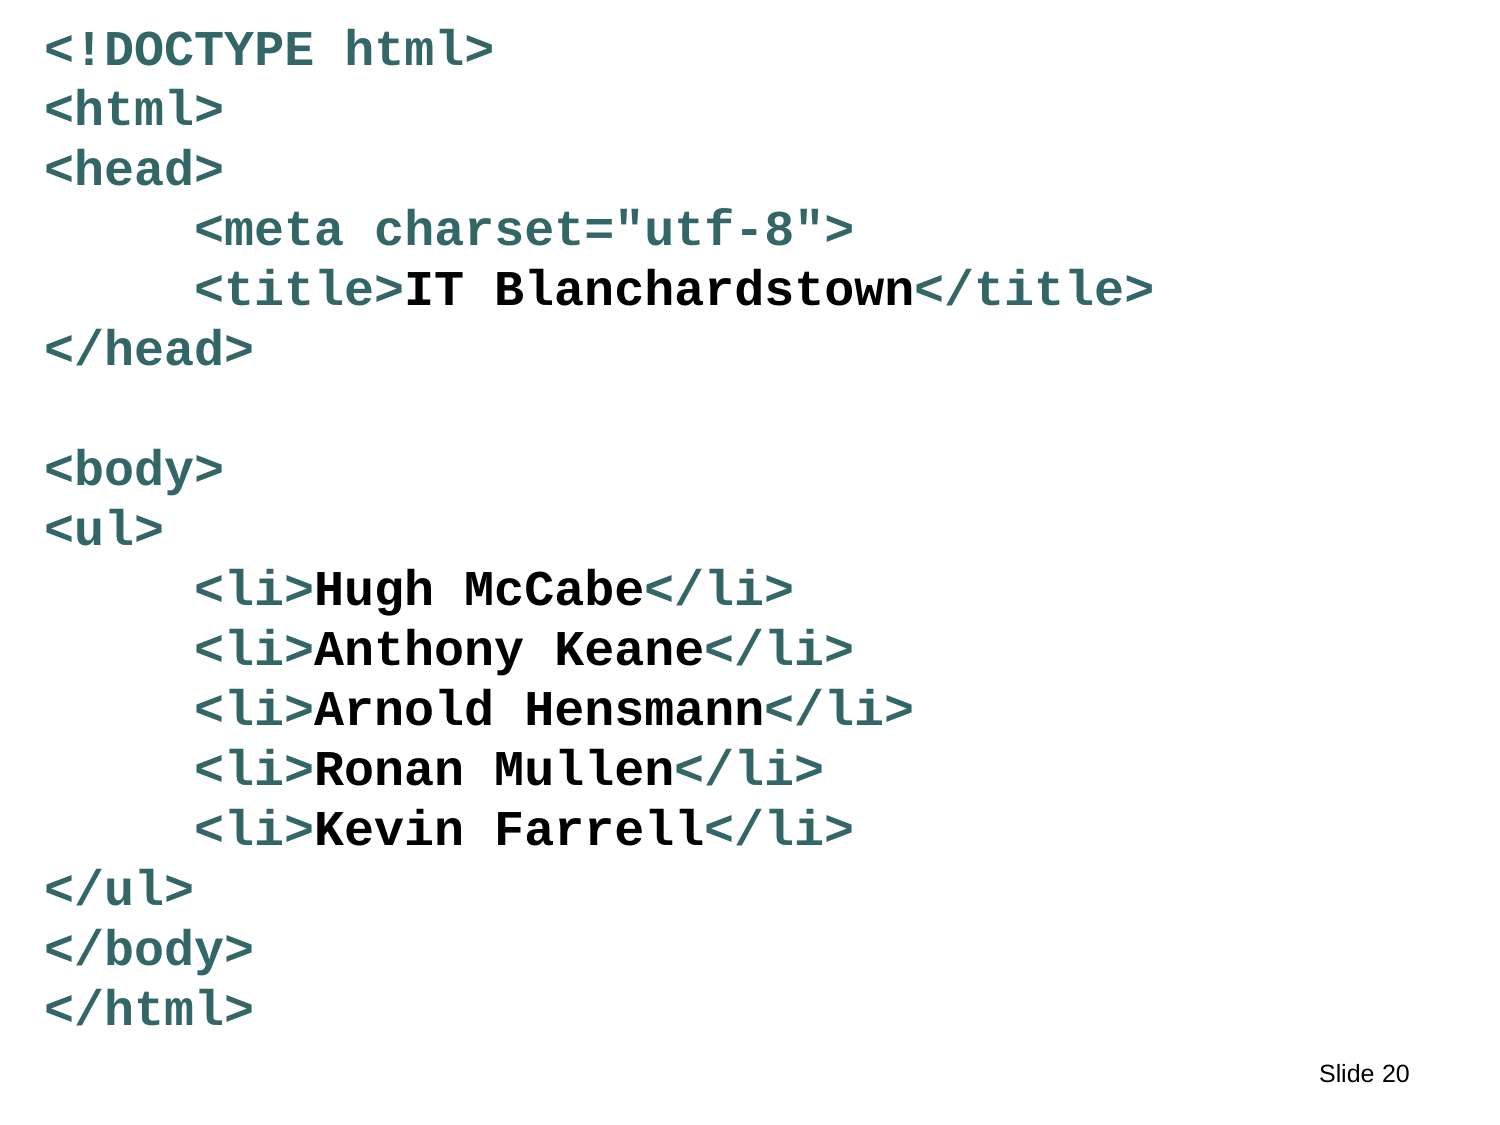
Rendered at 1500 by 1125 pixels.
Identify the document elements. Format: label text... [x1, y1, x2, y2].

text_box <!DOCTYPE html> <html> <head> <meta charset="utf-8"> <title>IT Blanchardstown</title> </head> <body> <ul> <li>Hugh McCabe</li> <li>Anthony Keane</li> <li>Arnold Hensmann</li> <li>Ronan Mullen</li> <li>Kevin Farrell</li> </ul> </body> </html> [29, 7, 1377, 1043]
slide_number Slide 20 [1074, 1042, 1425, 1103]
